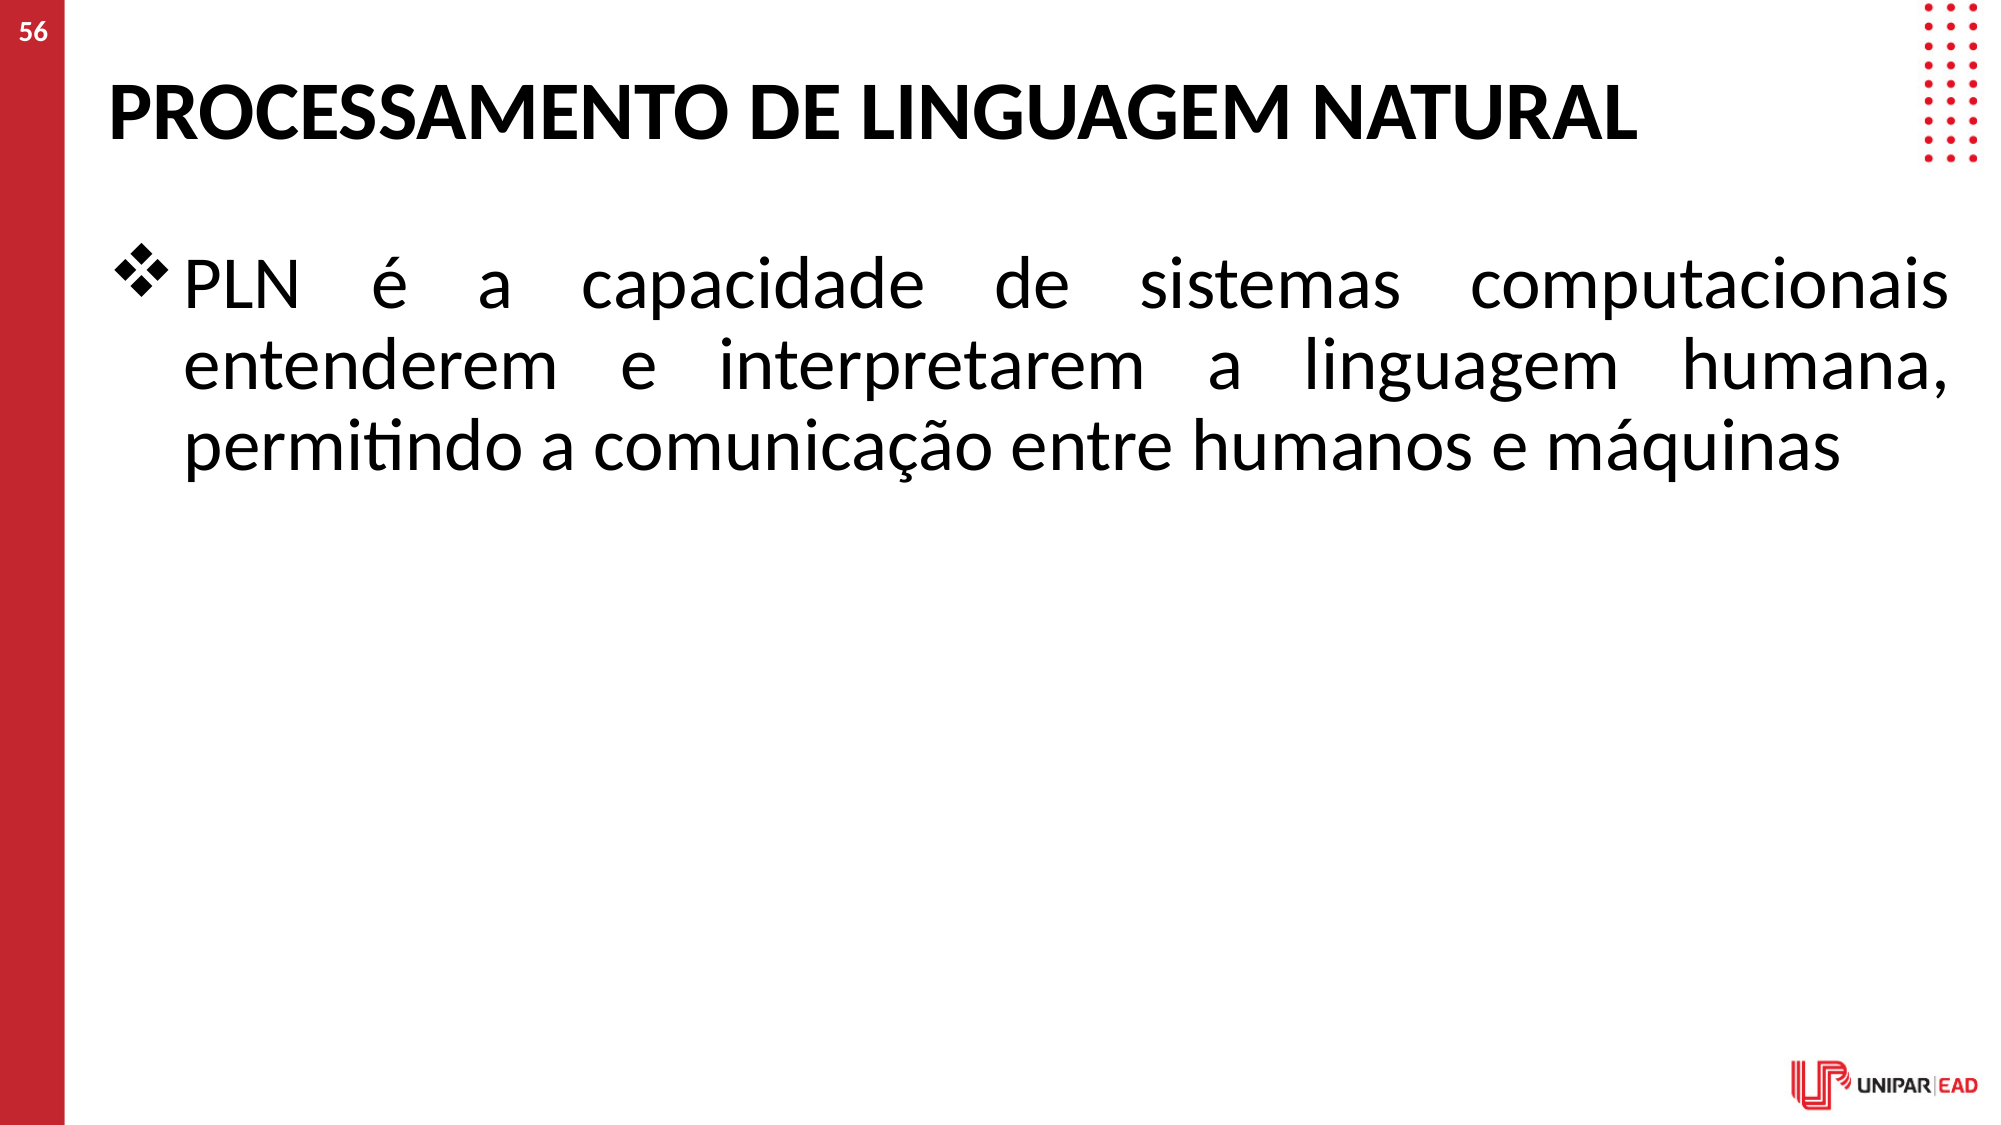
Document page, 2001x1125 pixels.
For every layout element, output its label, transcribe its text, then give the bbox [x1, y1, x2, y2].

slide_number 56 [0, 0, 73, 60]
list PLN é a capacidade de sistemas computacionais entenderem e interpretarem a linguagem humana, permitindo a comunicação entre humanos e máquinas [93, 235, 1967, 1044]
picture [0, 0, 2001, 1125]
title Processamento de linguagem natural [93, 59, 1917, 189]
